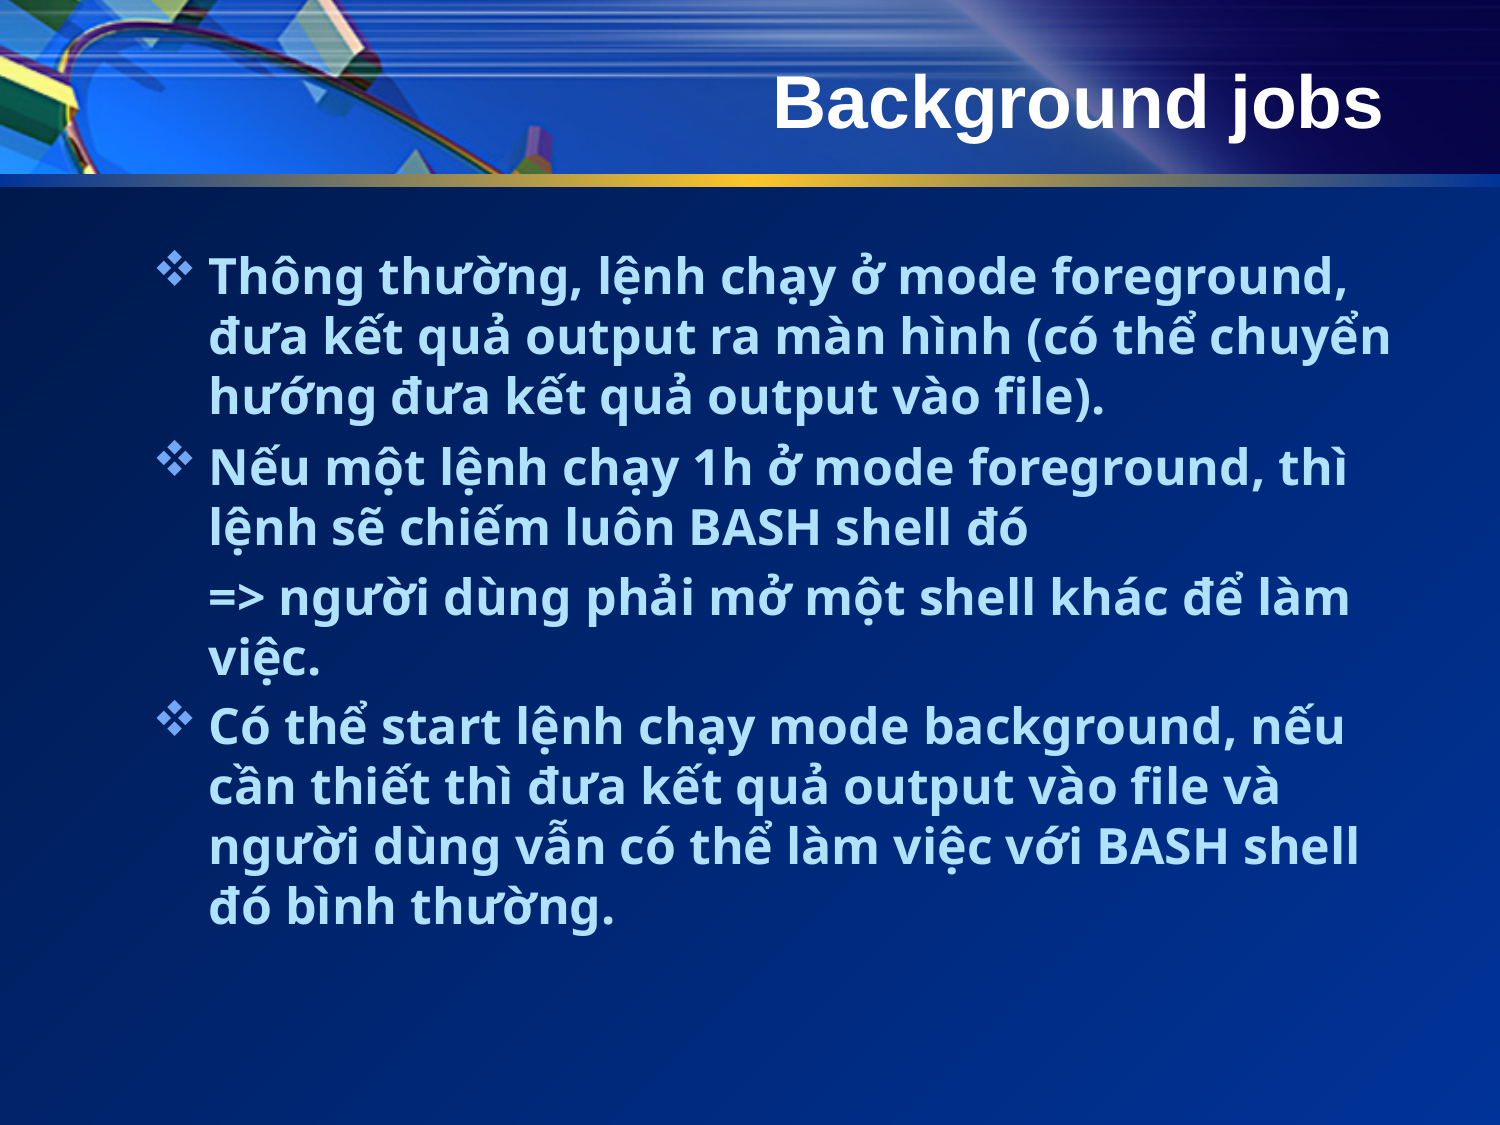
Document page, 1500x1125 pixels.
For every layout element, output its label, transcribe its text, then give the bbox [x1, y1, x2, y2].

picture [0, 0, 1500, 175]
title Background jobs [162, 52, 1401, 145]
list Thông thường, lệnh chạy ở mode foreground, đưa kết quả output ra màn hình (có thể chuyển hướng đưa kết quả output vào file). Nếu một lệnh chạy 1h ở mode foreground, thì lệnh sẽ chiếm luôn BASH shell đó => người dùng phải mở một shell khác để làm việc. Có thể start lệnh chạy mode background, nếu cần thiết thì đưa kết quả output vào file và người dùng vẫn có thể làm việc với BASH shell đó bình thường. [137, 237, 1426, 1063]
